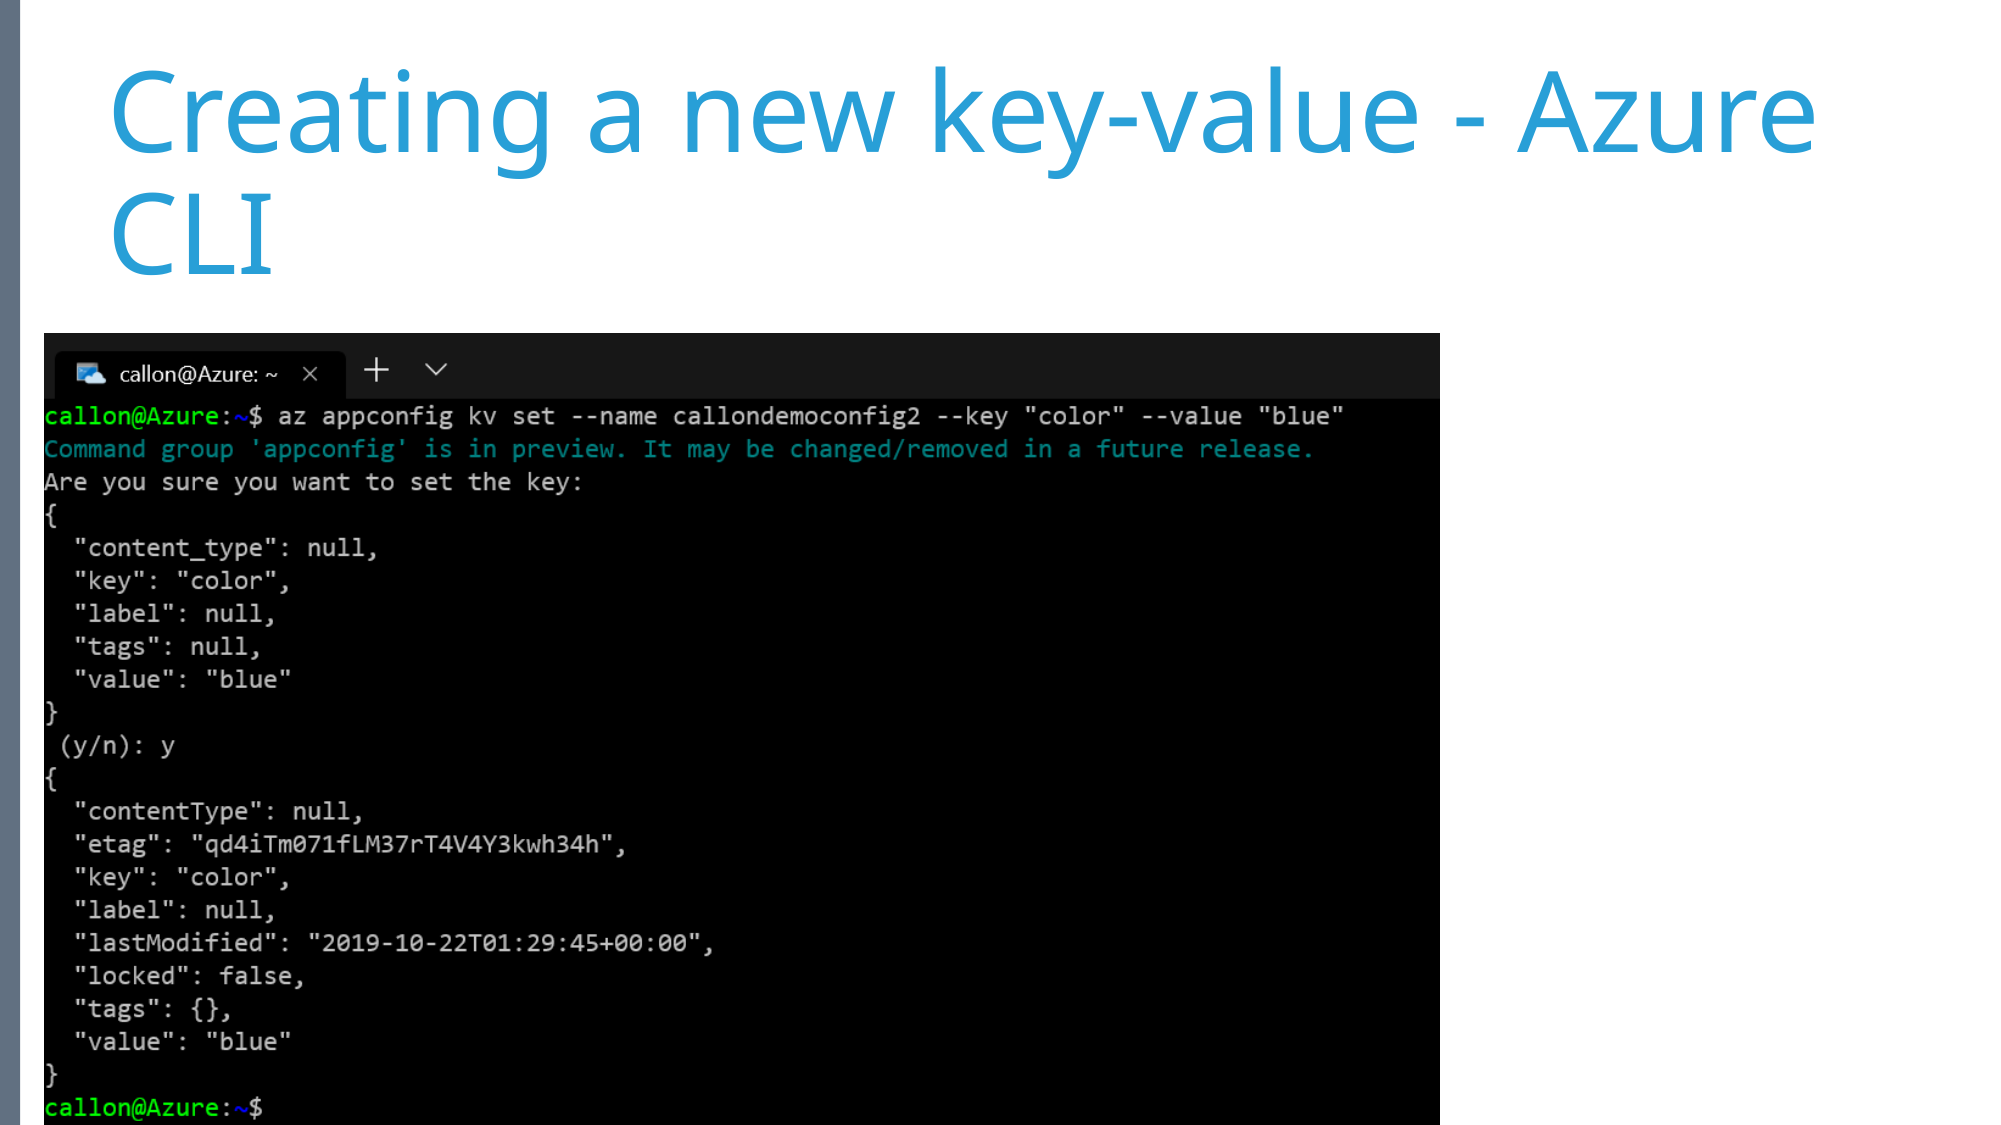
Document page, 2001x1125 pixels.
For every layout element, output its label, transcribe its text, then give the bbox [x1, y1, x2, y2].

picture [44, 333, 1440, 1125]
title Creating a new key-value - Azure CLI [92, 68, 1910, 286]
